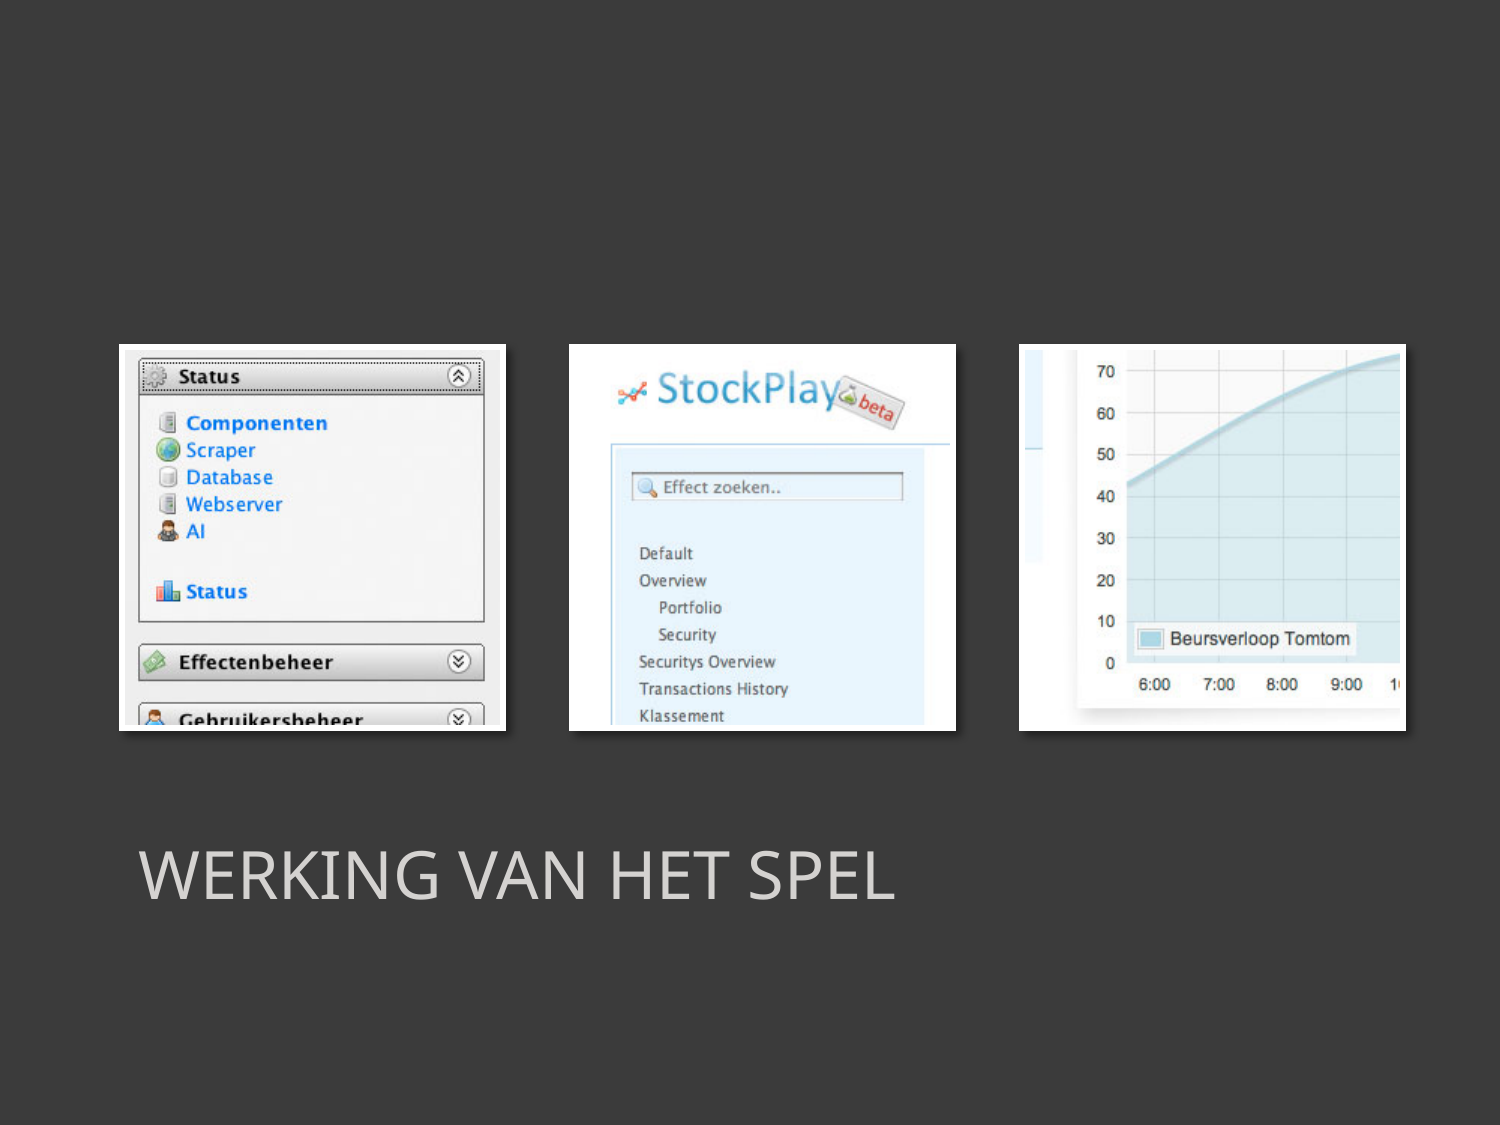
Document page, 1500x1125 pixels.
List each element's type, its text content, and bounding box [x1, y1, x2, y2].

picture [574, 349, 951, 726]
title Werking van het spel [123, 750, 1400, 913]
picture [1024, 349, 1401, 726]
picture [124, 349, 501, 726]
